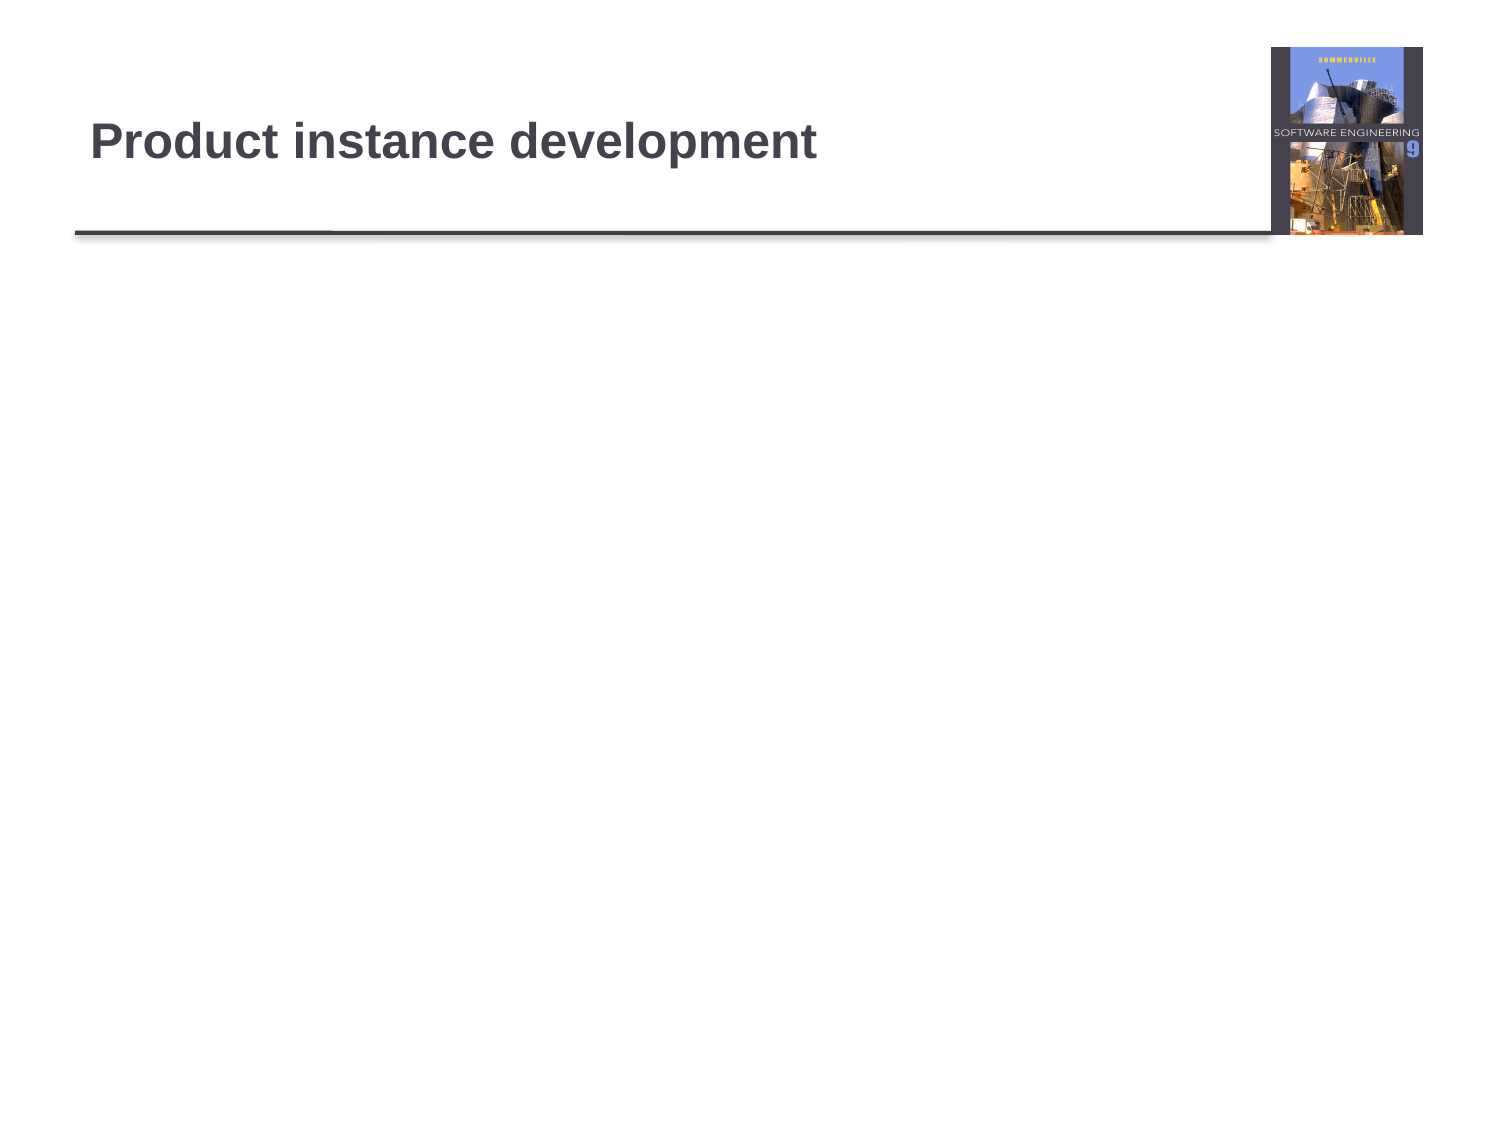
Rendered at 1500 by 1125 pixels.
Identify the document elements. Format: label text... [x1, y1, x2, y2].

picture [1272, 47, 1423, 235]
title Product instance development [74, 44, 1272, 233]
